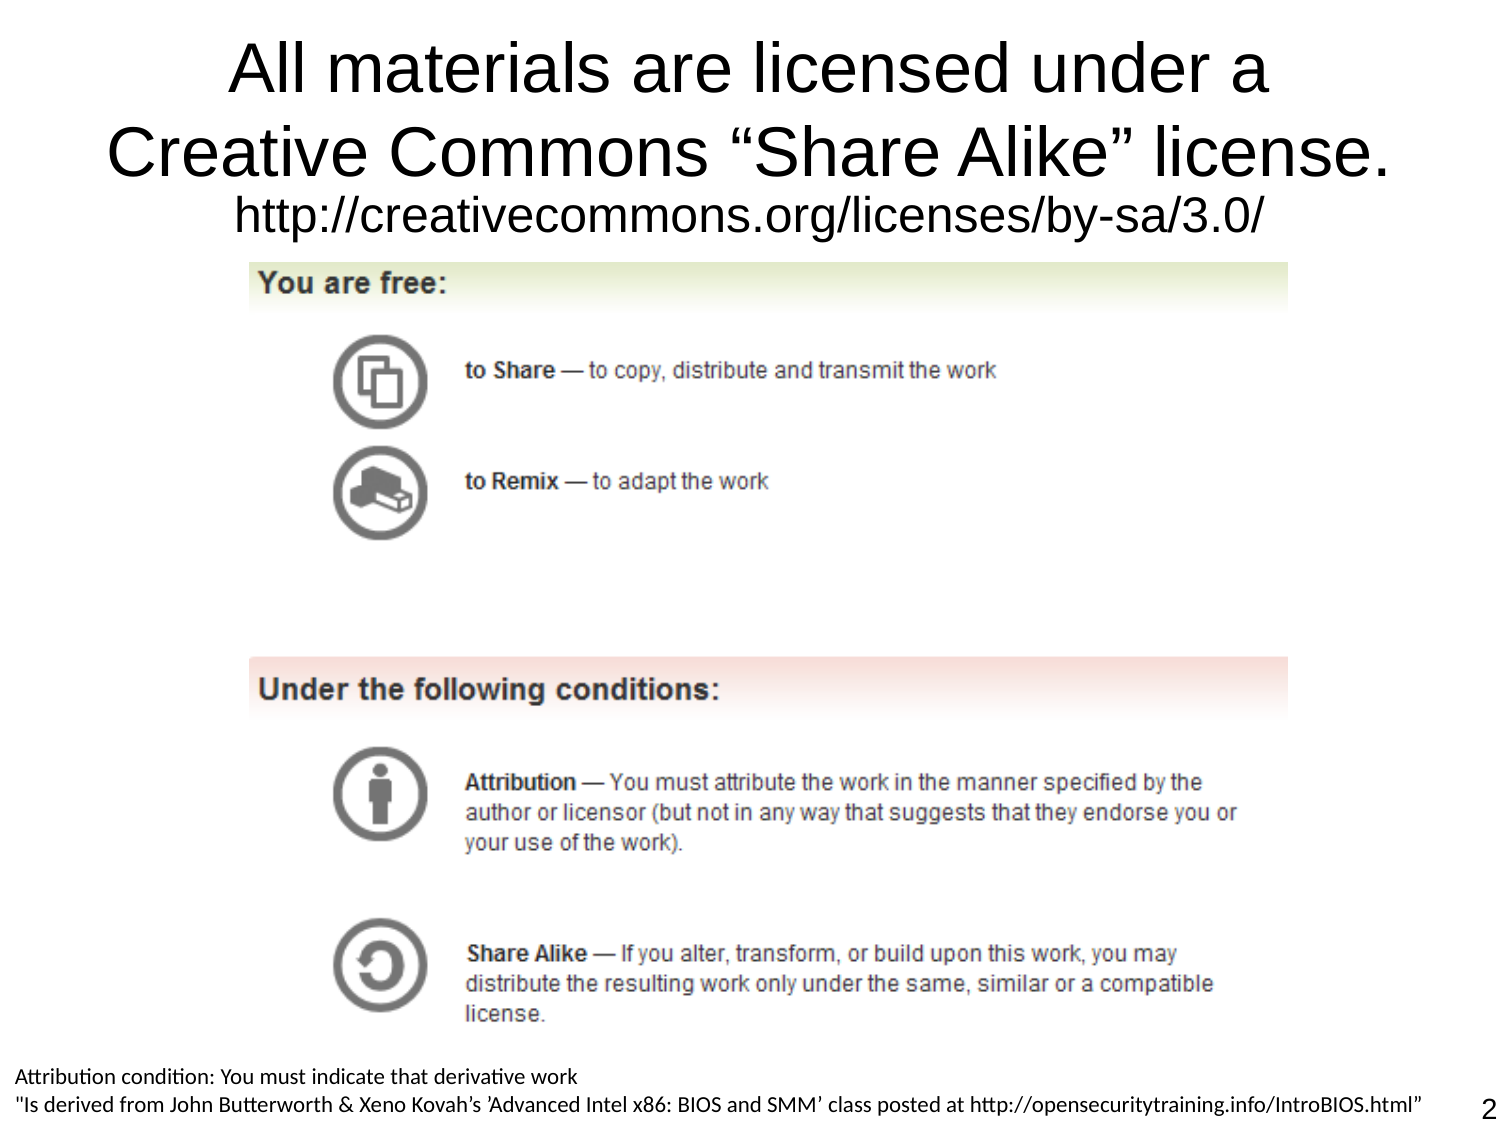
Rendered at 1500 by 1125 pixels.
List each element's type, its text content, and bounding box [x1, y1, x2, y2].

title All materials are licensed under a Creative Commons “Share Alike” license. [75, 12, 1425, 200]
picture [249, 262, 1288, 1039]
list http://creativecommons.org/licenses/by-sa/3.0/ [112, 174, 1388, 1054]
text_box Attribution condition: You must indicate that derivative work "Is derived from John Butterworth & Xeno Kovah’s ’Advanced Intel x86: BIOS and SMM’ class posted at http://opensecuritytraining.info/IntroBIOS.html” [0, 1054, 1500, 1124]
